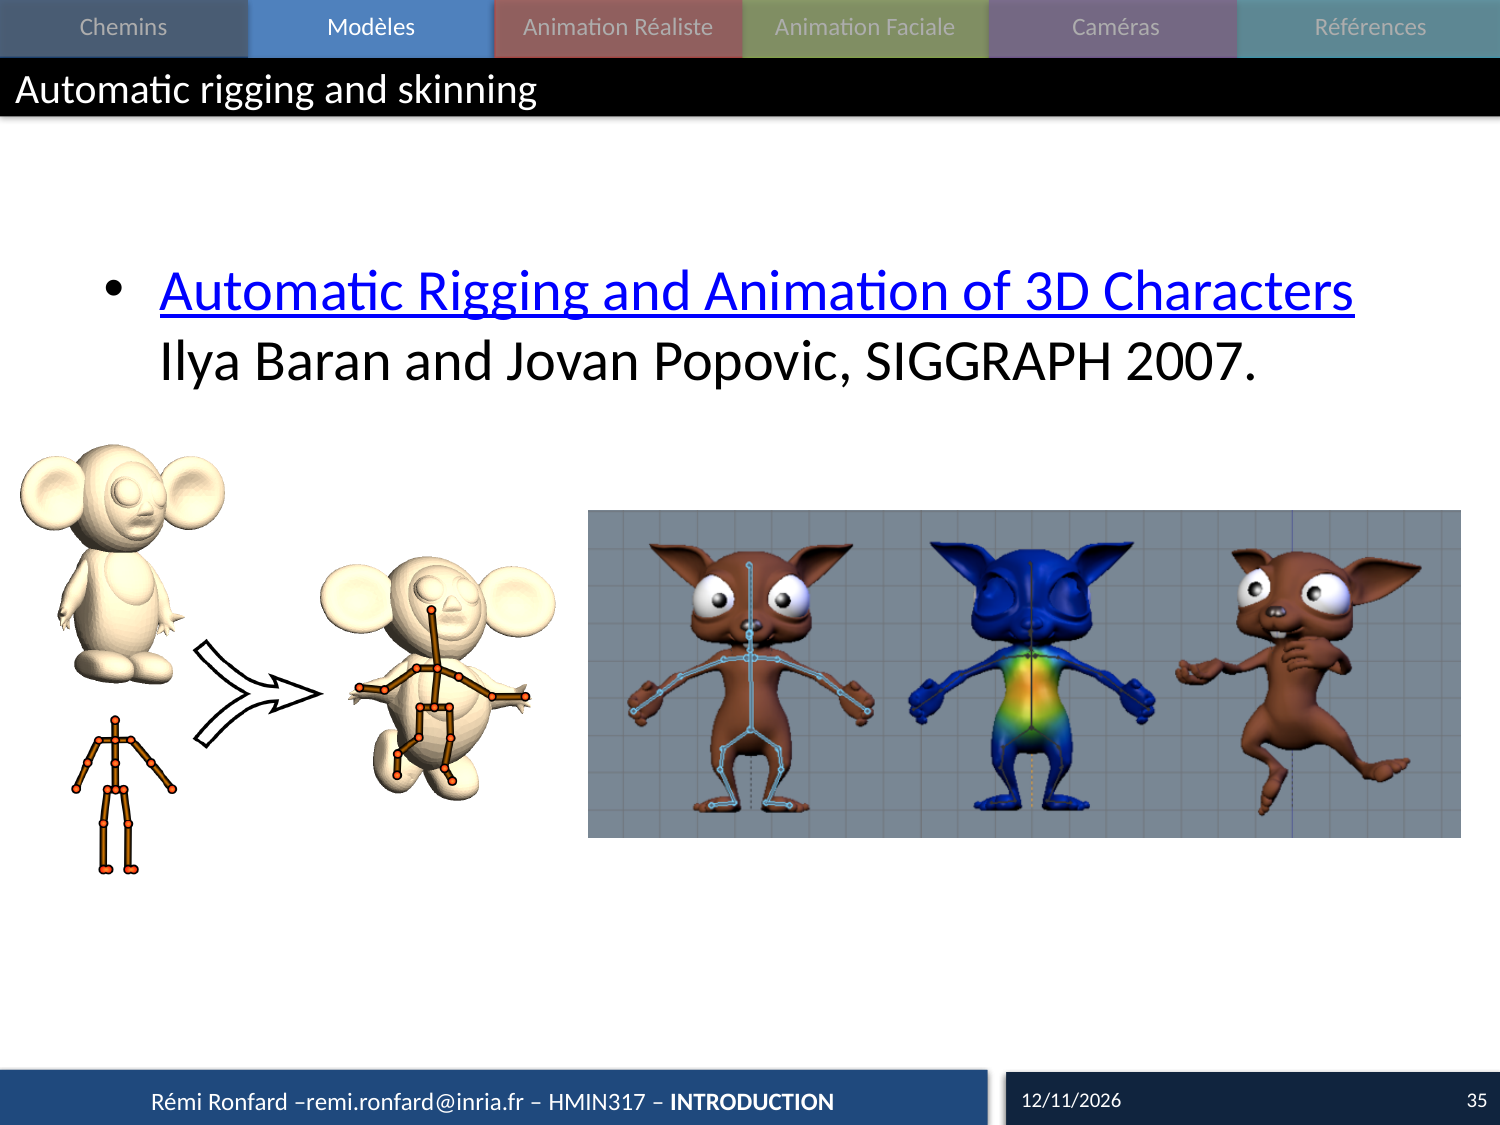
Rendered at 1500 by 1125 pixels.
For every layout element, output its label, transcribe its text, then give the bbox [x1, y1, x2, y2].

list Automatic Rigging and Animation of 3D Characters Ilya Baran and Jovan Popovic, SIGGRAPH 2007. [88, 244, 1438, 445]
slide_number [1006, 1070, 1153, 1125]
title Automatic rigging and skinning [0, 58, 1500, 117]
footer Rémi Ronfard –remi.ronfard@inria.fr – HMIN317 – INTRODUCTION [0, 1072, 988, 1125]
slide_number 35 [1153, 1071, 1500, 1125]
picture [0, 425, 571, 899]
picture [587, 509, 1461, 838]
